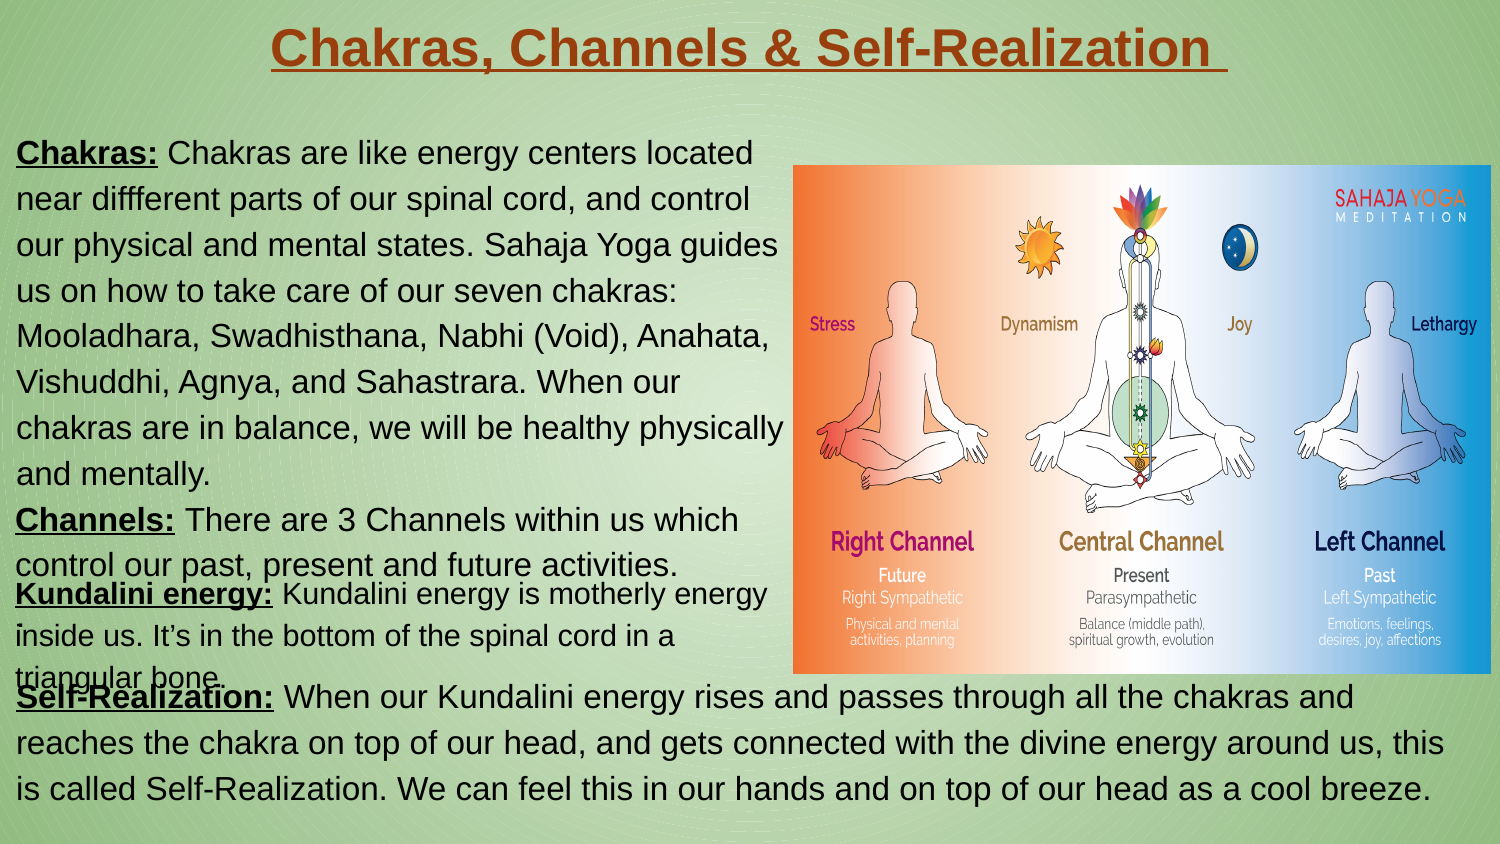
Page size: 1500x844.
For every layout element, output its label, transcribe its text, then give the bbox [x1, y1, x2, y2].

list Channels: There are 3 Channels within us which control our past, present and future activities. [0, 476, 787, 553]
list Kundalini energy: Kundalini energy is motherly energy inside us. It’s in the bottom of the spinal cord in a triangular bone. [0, 553, 787, 711]
title Chakras, Channels & Self-Realization [0, 0, 1500, 92]
list Chakras: Chakras are like energy centers located near diffferent parts of our spinal cord, and control our physical and mental states. Sahaja Yoga guides us on how to take care of our seven chakras: Mooladhara, Swadhisthana, Nabhi (Void), Anahata, Vishuddhi, Agnya, and Sahastrara. When our chakras are in balance, we will be healthy physically and mentally. . [1, 110, 814, 222]
list Self-Realization: When our Kundalini energy rises and passes through all the chakras and reaches the chakra on top of our head, and gets connected with the divine energy around us, this is called Self-Realization. We can feel this in our hands and on top of our head as a cool breeze. [1, 653, 1491, 811]
picture [792, 164, 1491, 675]
